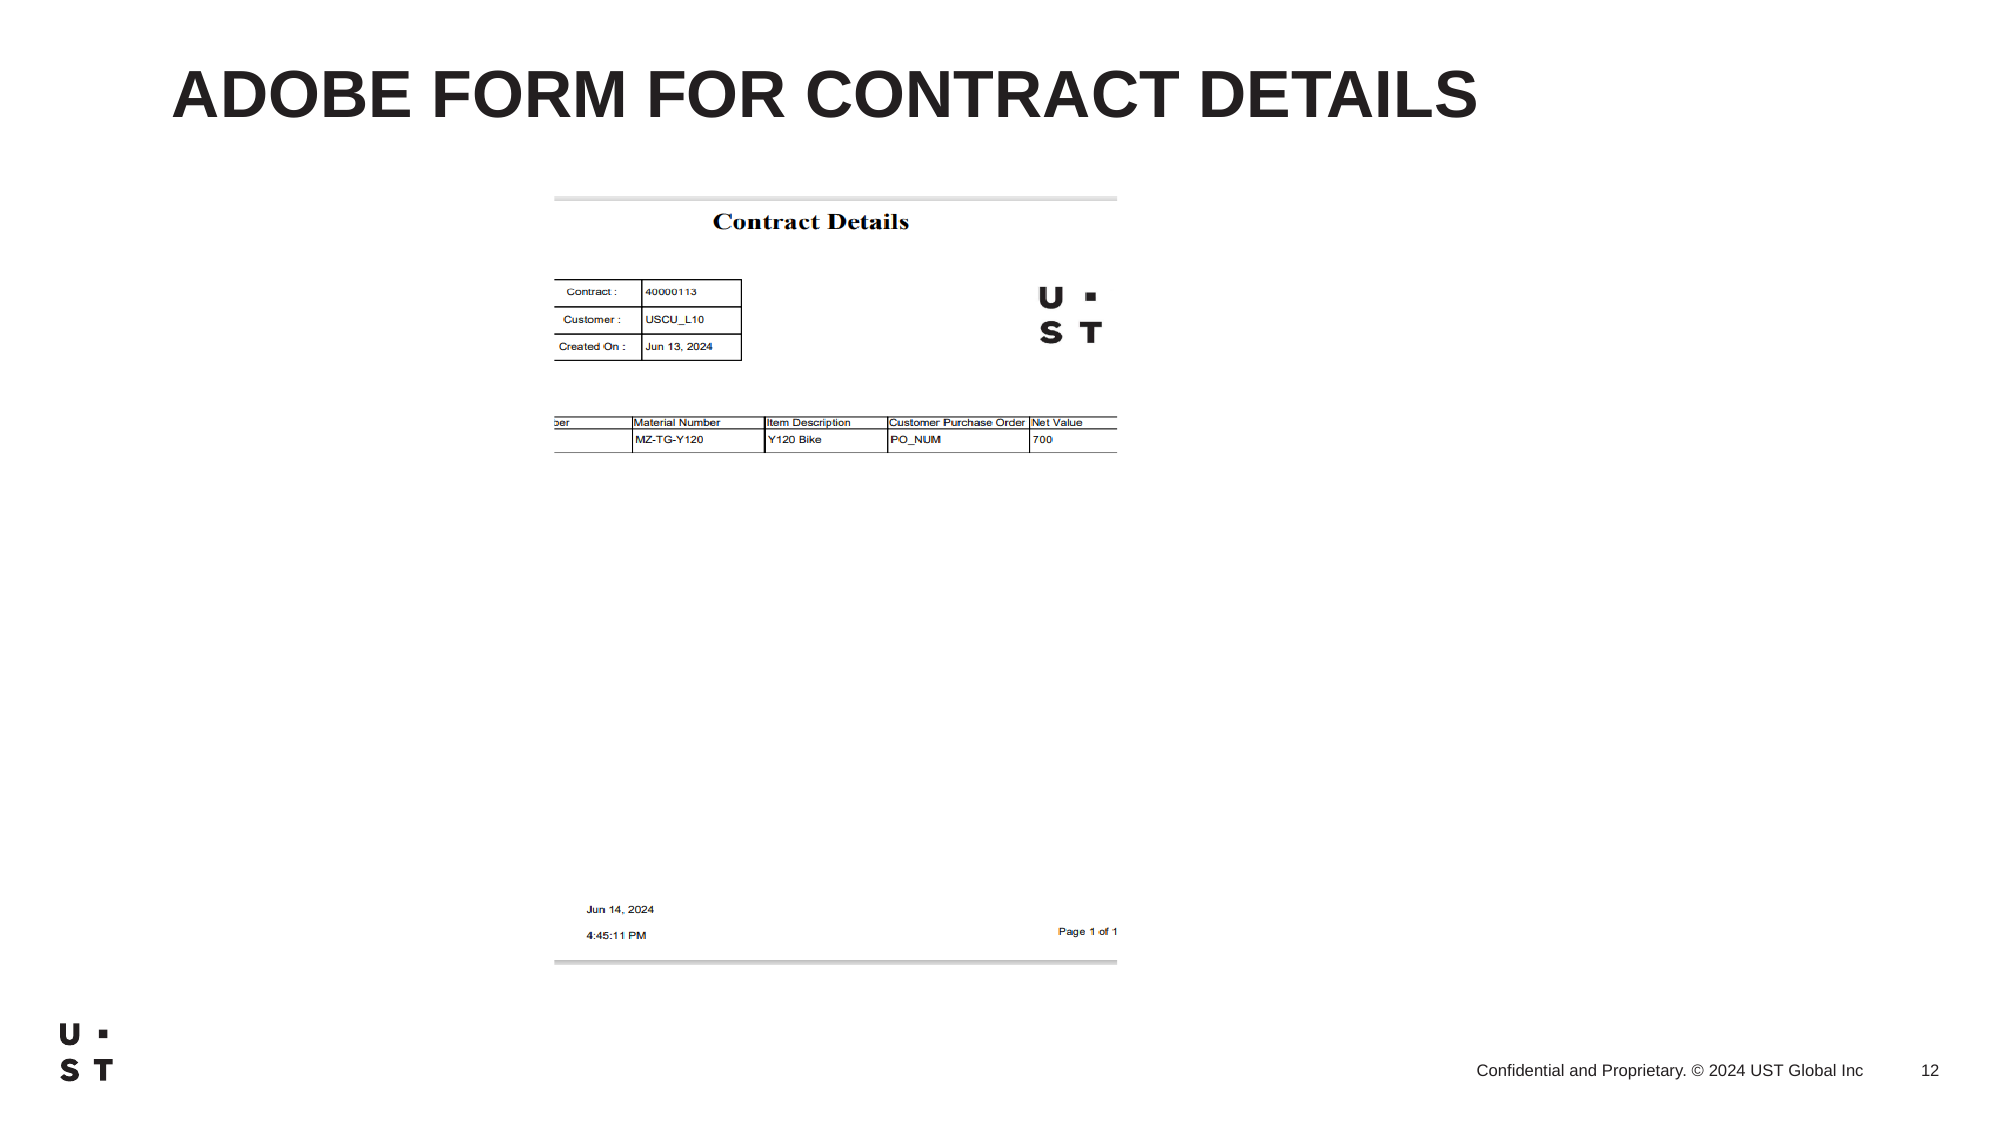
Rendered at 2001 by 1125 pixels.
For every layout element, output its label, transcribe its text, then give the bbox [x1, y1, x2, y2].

picture [553, 196, 1118, 965]
title ADOBE FORM FOR CONTRACT DETAILS [171, 60, 1495, 189]
slide_number 12 [1886, 1050, 1940, 1081]
